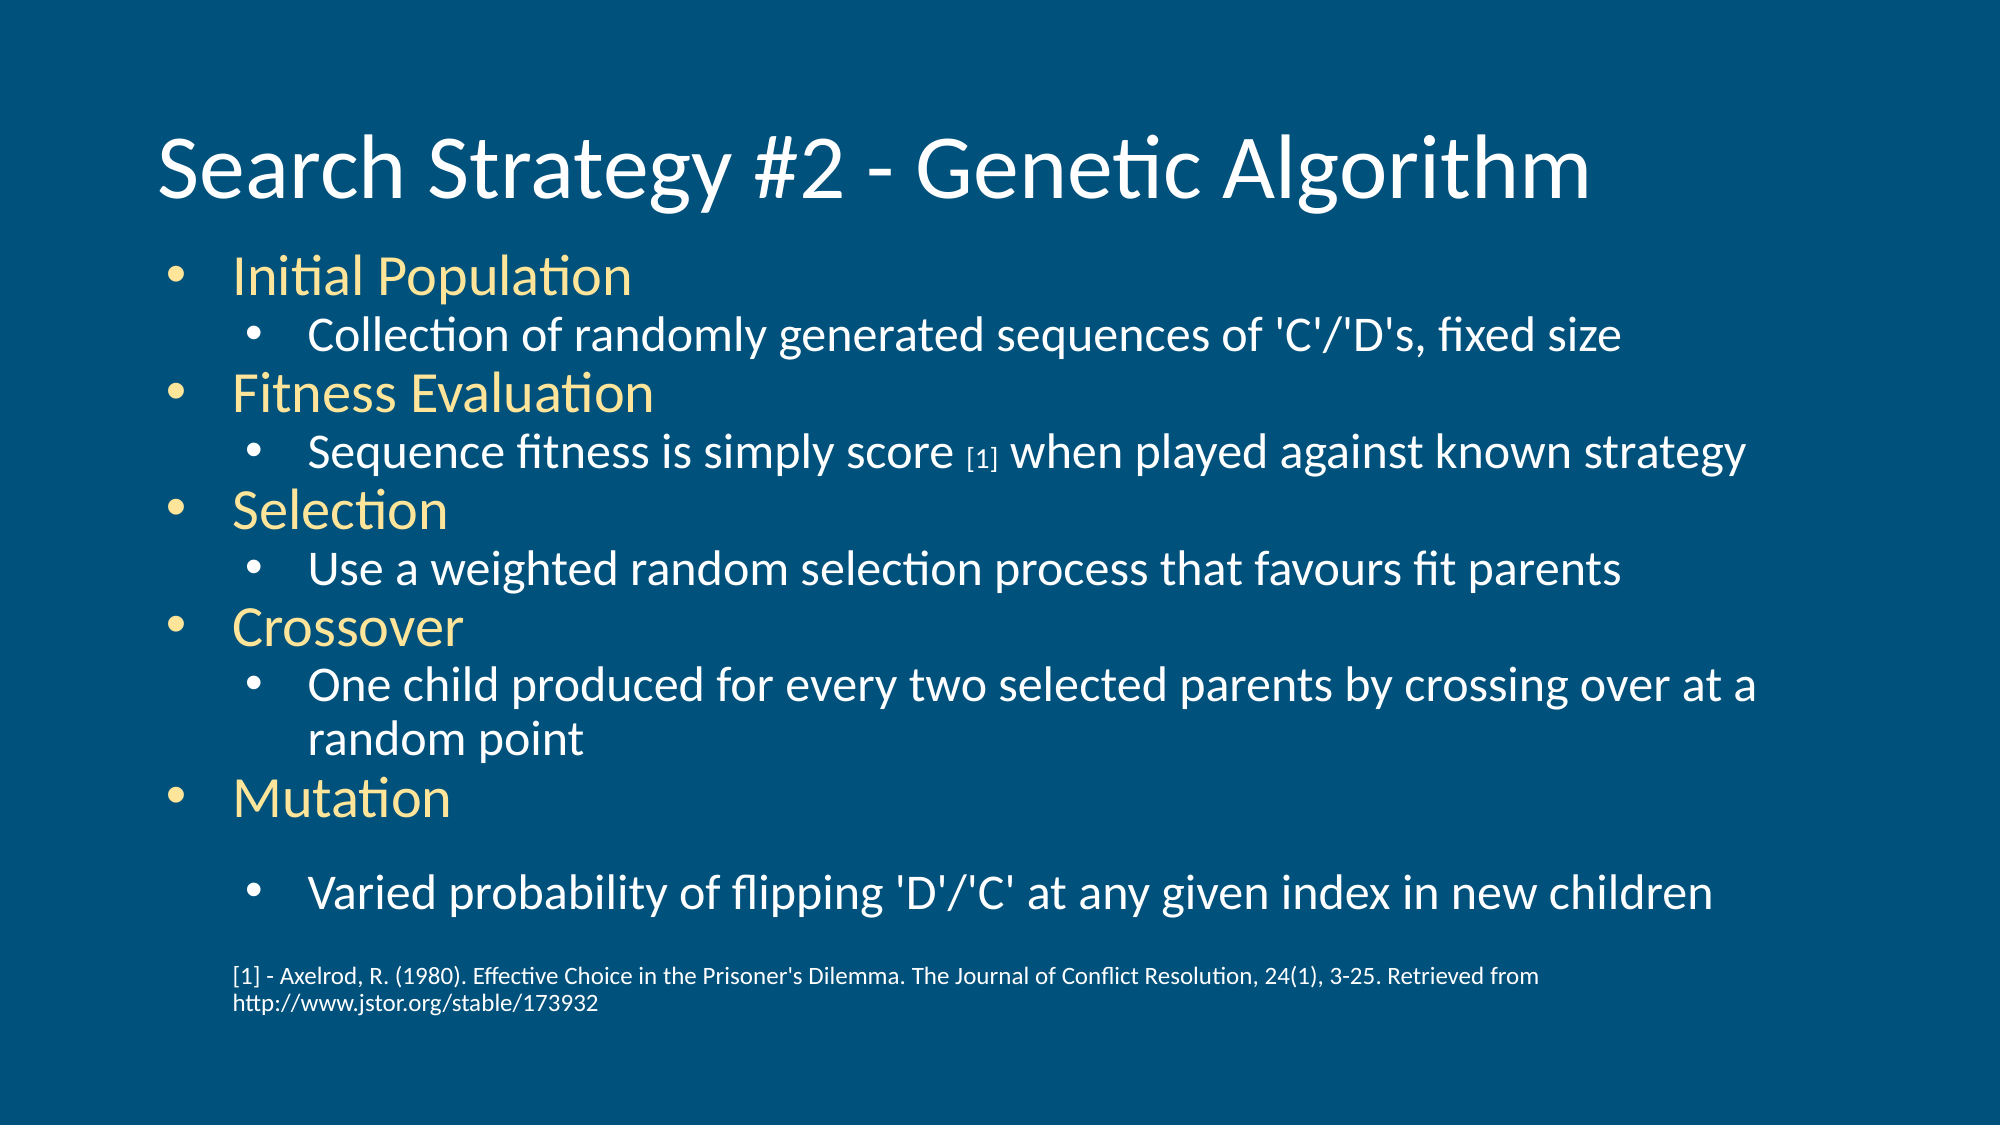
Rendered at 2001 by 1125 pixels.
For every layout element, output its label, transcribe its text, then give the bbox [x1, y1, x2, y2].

title Search Strategy #2 - Genetic Algorithm [137, 59, 1863, 224]
list Initial Population Collection of randomly generated sequences of 'C'/'D's, fixed size Fitness Evaluation Sequence fitness is simply score [1] when played against known strategy Selection Use a weighted random selection process that favours fit parents Crossover One child produced for every two selected parents by crossing over at a random point Mutation Varied probability of flipping 'D'/'C' at any given index in new children [1] - Axelrod, R. (1980). Effective Choice in the Prisoner's Dilemma. The Journal of Conflict Resolution, 24(1), 3-25. Retrieved from http://www.jstor.org/stable/173932 [137, 224, 1863, 1115]
